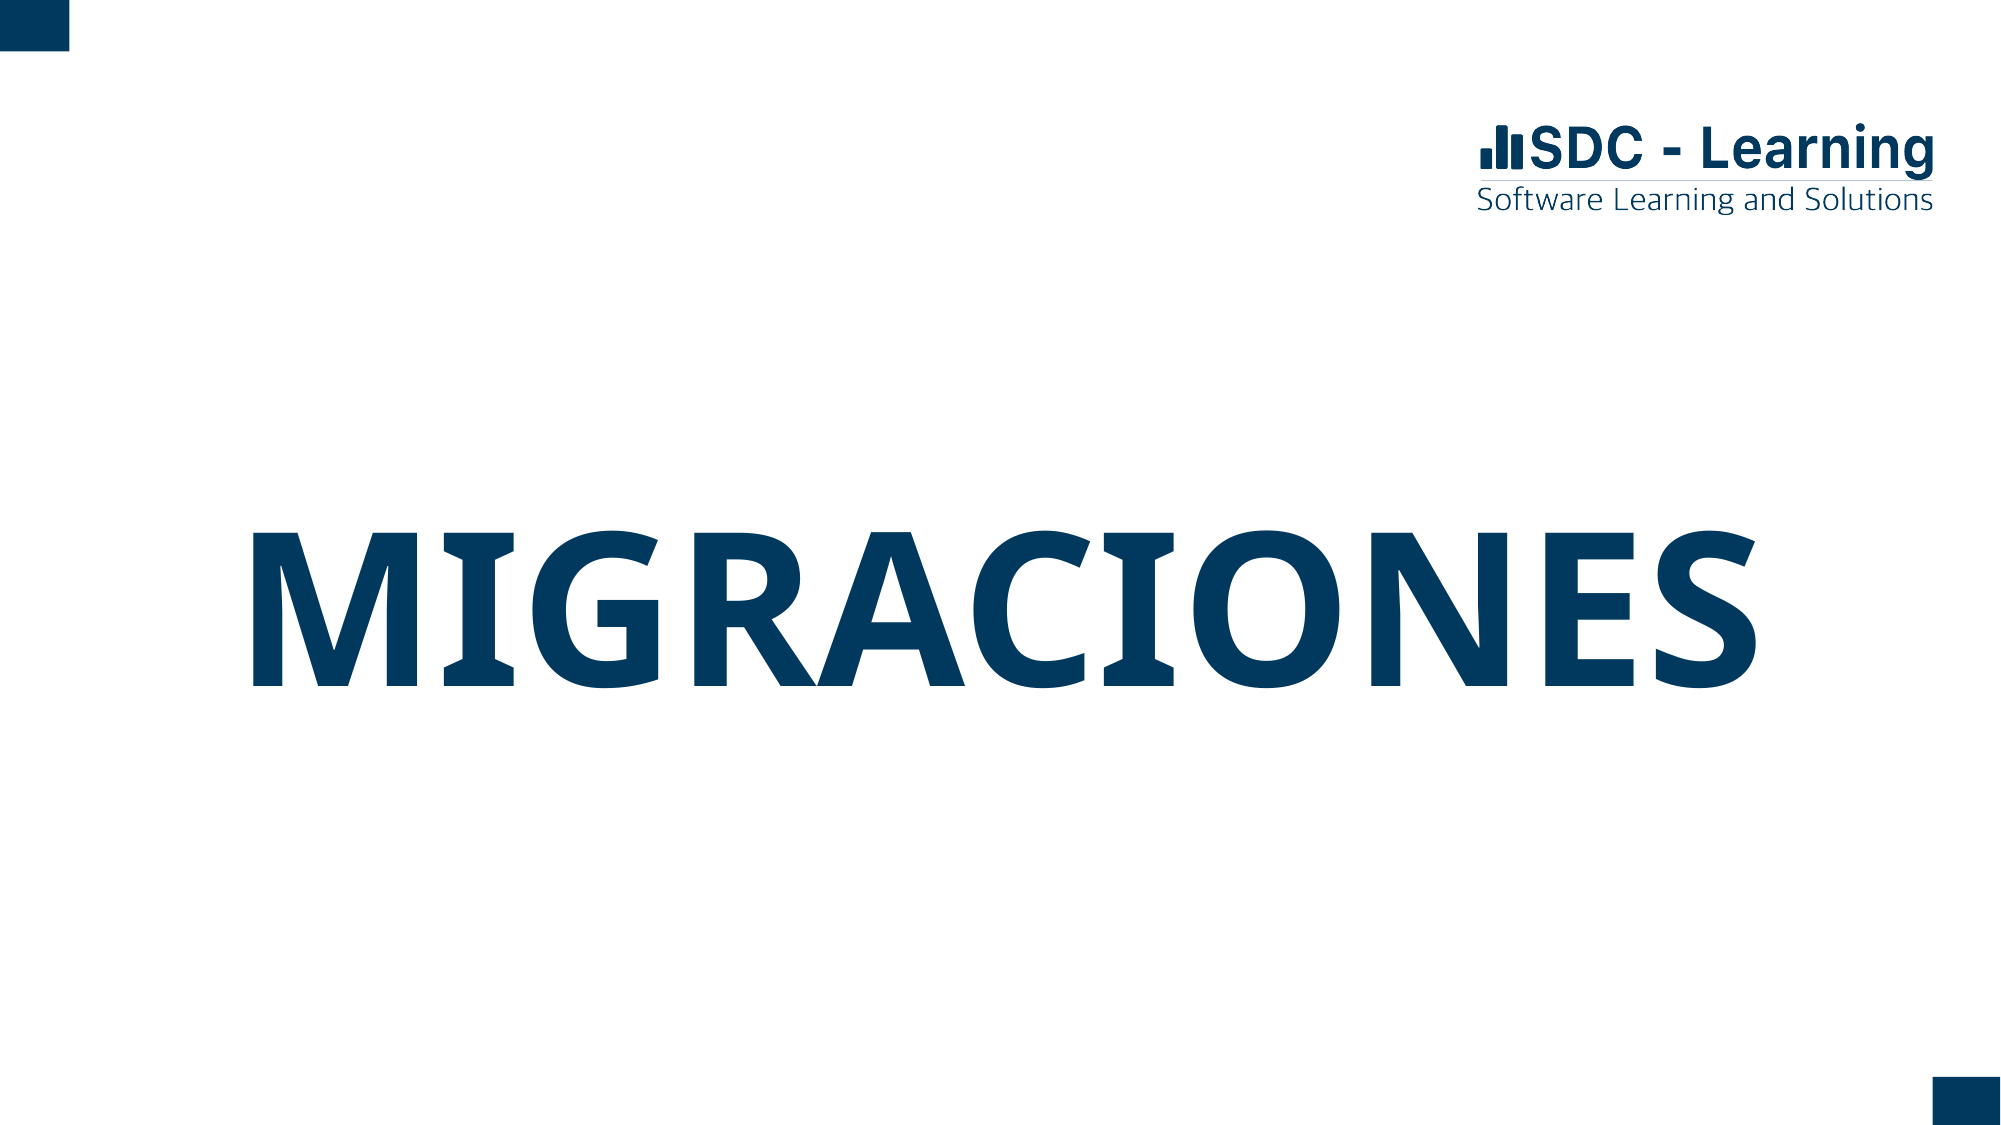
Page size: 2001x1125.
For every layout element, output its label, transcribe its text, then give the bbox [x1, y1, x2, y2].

picture [1478, 123, 1933, 215]
title MIGRACIONES [137, 310, 1863, 924]
